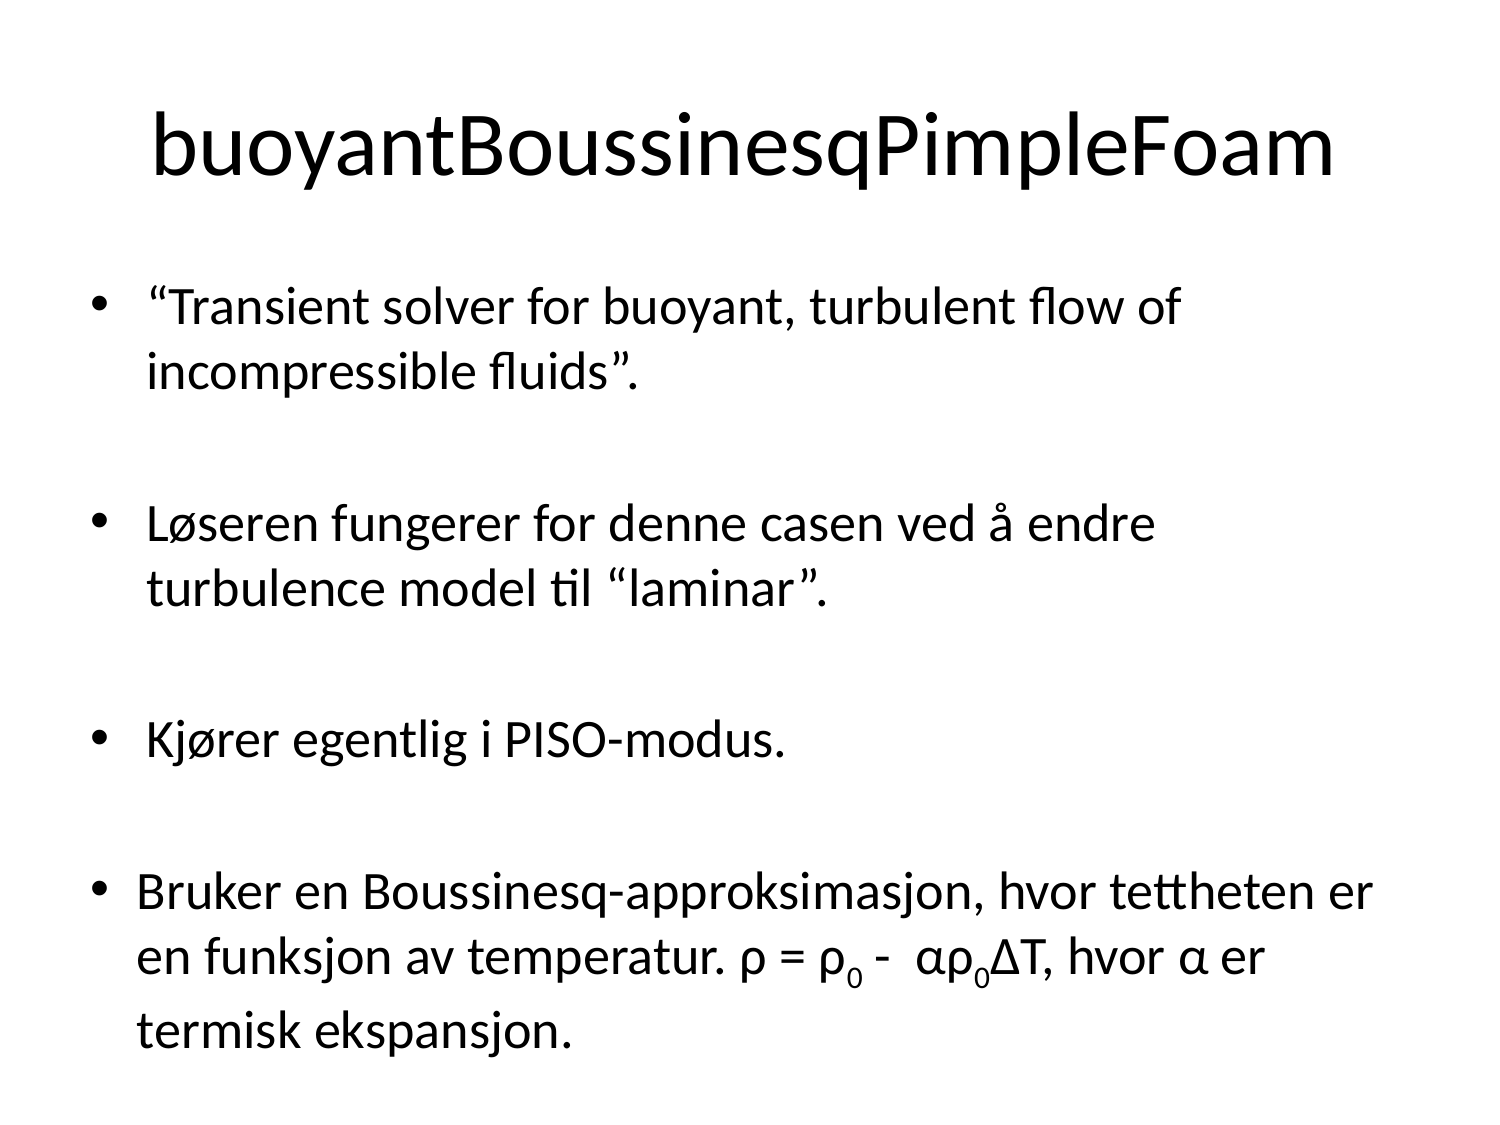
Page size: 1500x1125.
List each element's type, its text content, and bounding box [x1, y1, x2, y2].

title buoyantBoussinesqPimpleFoam [75, 45, 1425, 233]
list “Transient solver for buoyant, turbulent flow of incompressible fluids”. Løseren fungerer for denne casen ved å endre turbulence model til “laminar”. Kjører egentlig i PISO-modus. Bruker en Boussinesq-approksimasjon, hvor tettheten er en funksjon av temperatur. ρ = ρ0 - αρ0ΔT, hvor α er termisk ekspansjon. [75, 262, 1425, 1099]
